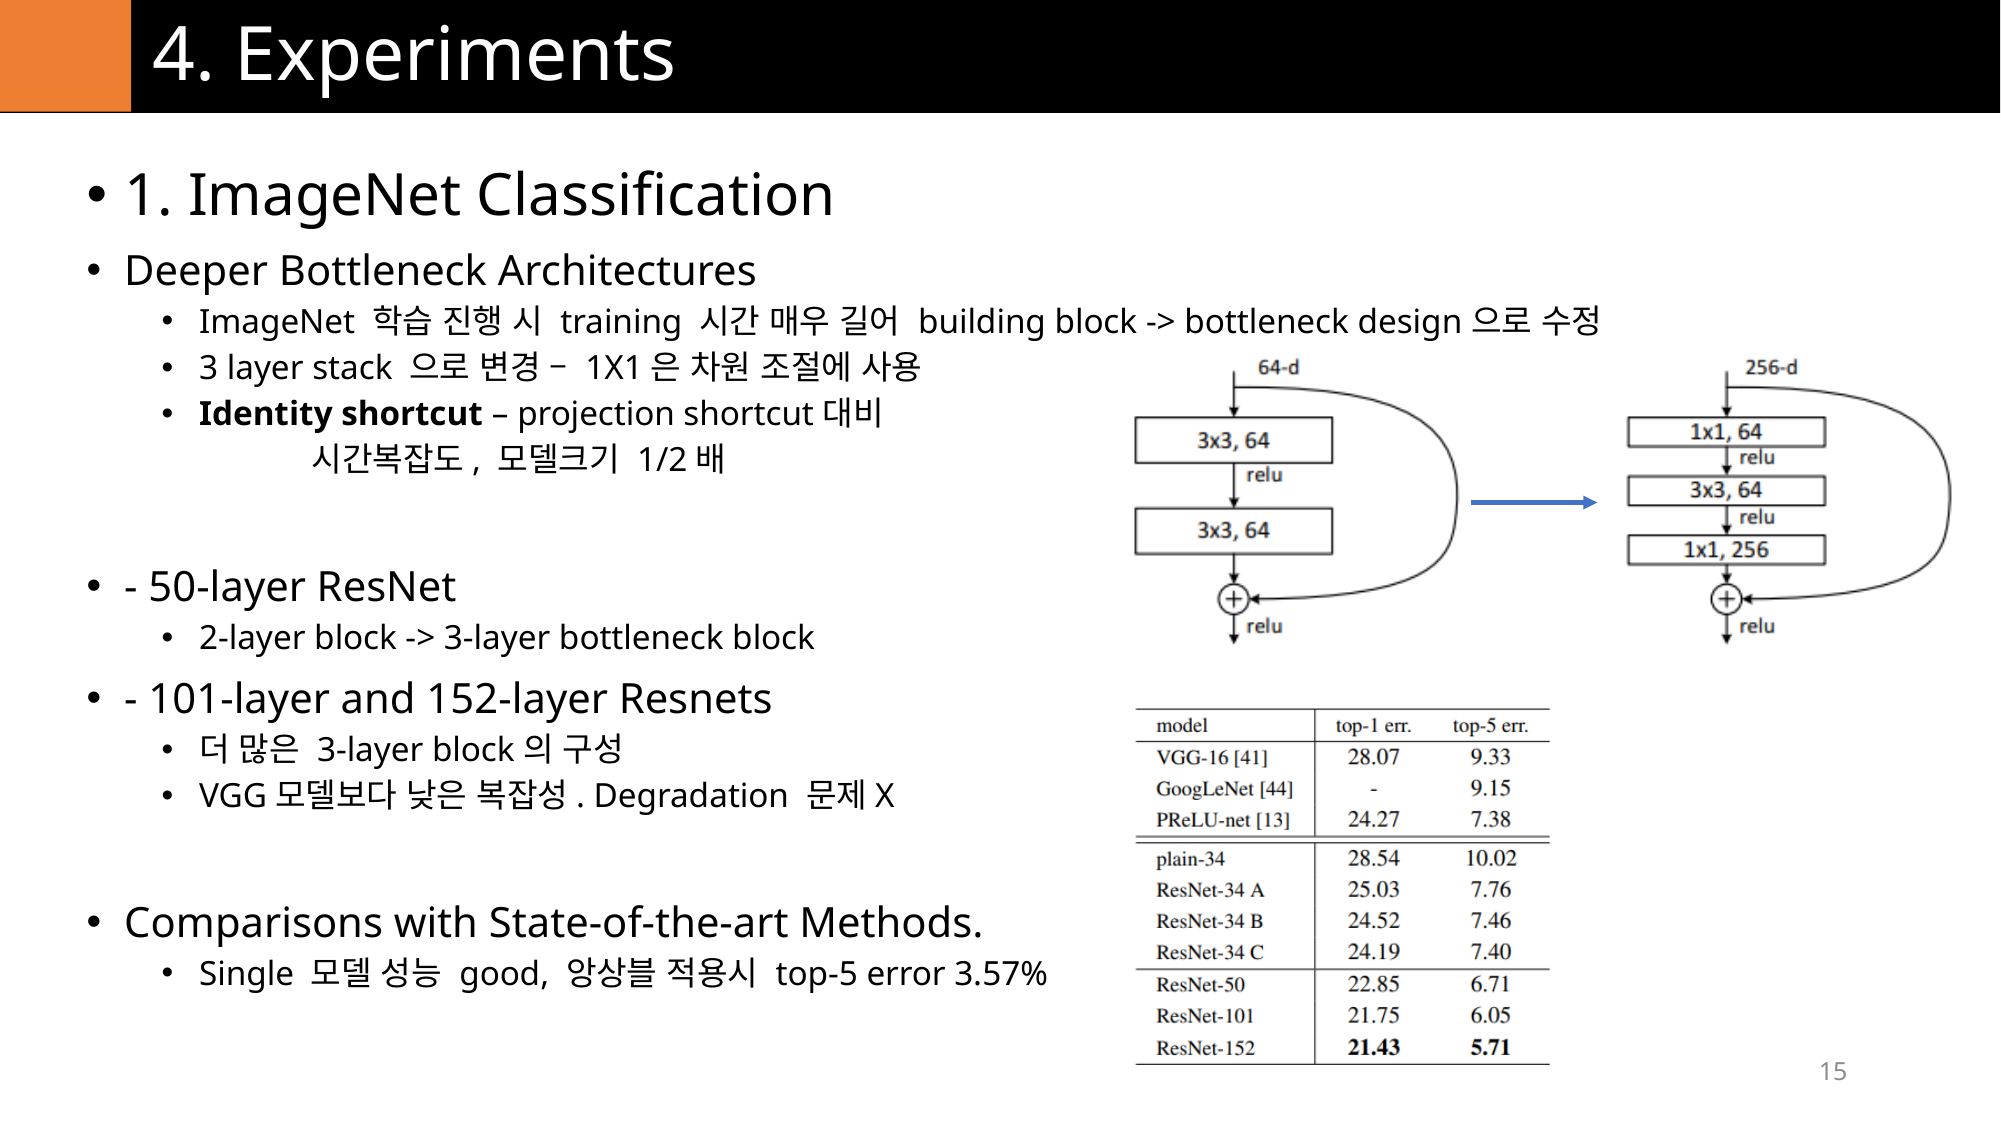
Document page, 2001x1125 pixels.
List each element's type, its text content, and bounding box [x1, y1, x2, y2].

picture [1112, 683, 1563, 1075]
list 1. ImageNet Classification Deeper Bottleneck Architectures ImageNet 학습 진행 시 training 시간 매우 길어 building block -> bottleneck design으로 수정 3 layer stack 으로 변경 – 1X1은 차원 조절에 사용 Identity shortcut – projection shortcut대비 시간복잡도, 모델크기 1/2배 - 50-layer ResNet 2-layer block -> 3-layer bottleneck block - 101-layer and 152-layer Resnets 더 많은 3-layer block의 구성 VGG모델보다 낮은 복잡성. Degradation 문제X Comparisons with State-of-the-art Methods. Single 모델 성능 good, 앙상블 적용시 top-5 error 3.57% [71, 157, 1797, 1043]
title 4. Experiments [137, 0, 2000, 112]
slide_number 15 [1412, 1042, 1863, 1103]
picture [1112, 354, 1957, 650]
